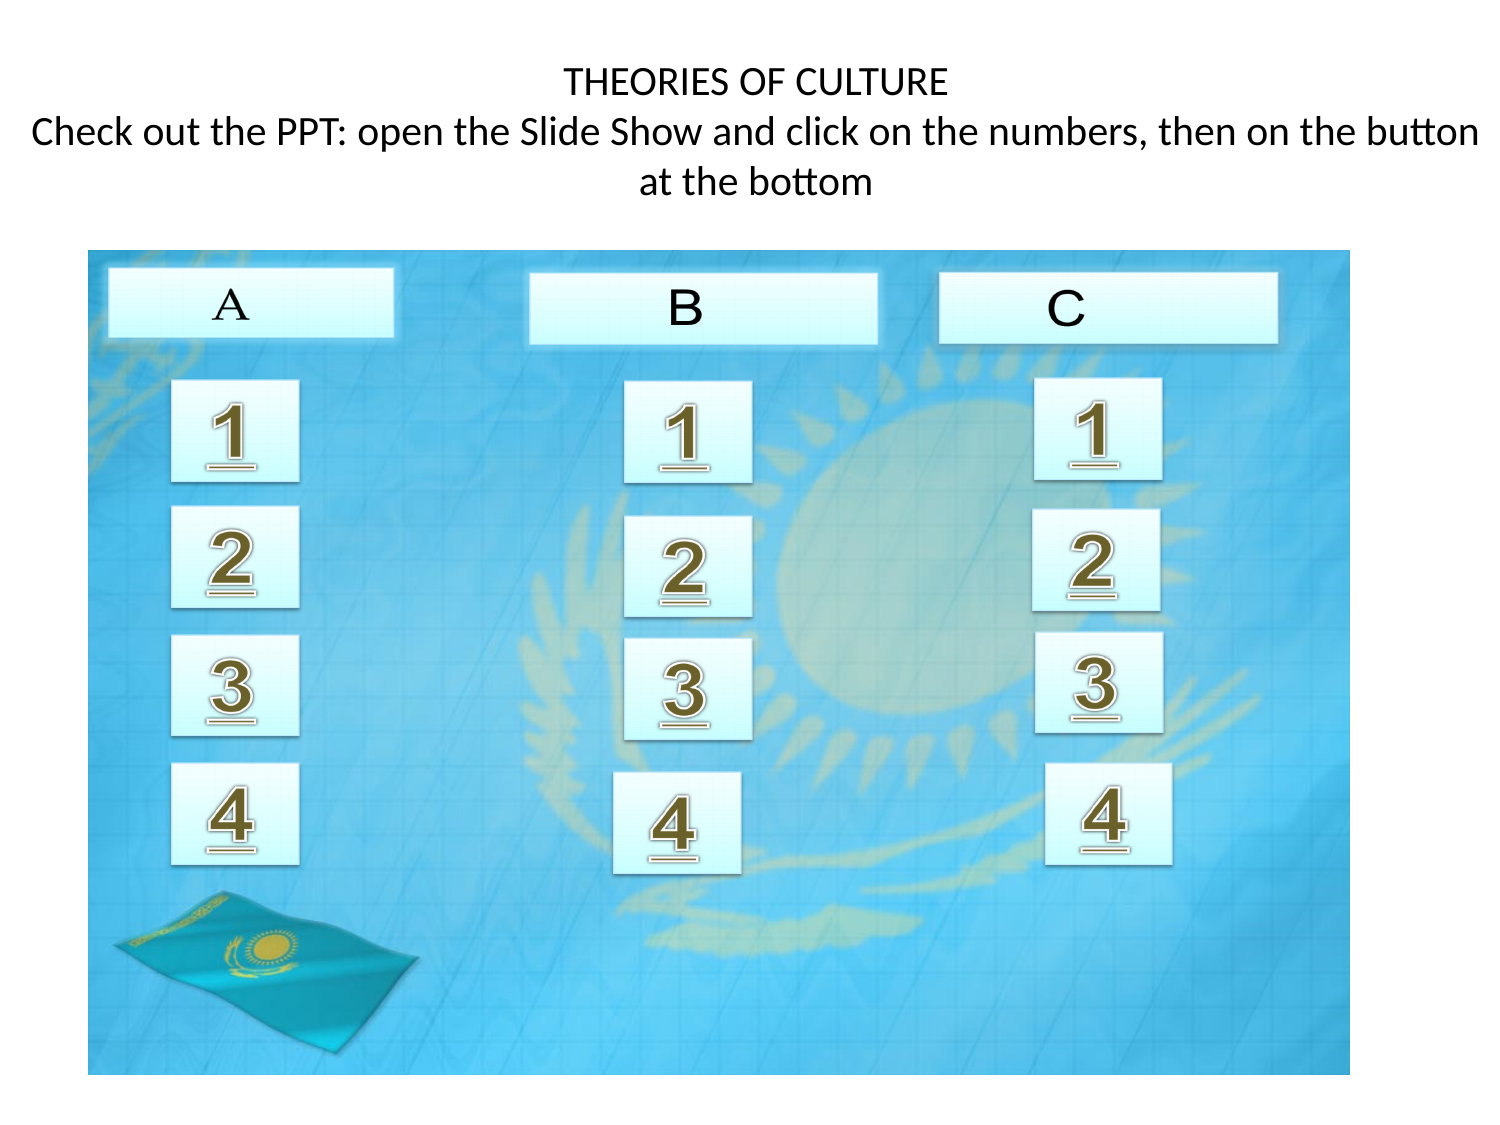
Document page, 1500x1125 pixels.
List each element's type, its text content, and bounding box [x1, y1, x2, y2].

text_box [87, 249, 1351, 1076]
title THEORIES OF CULTURE Check out the PPT: open the Slide Show and click on the numbers, then on the button at the bottom [12, 35, 1500, 223]
